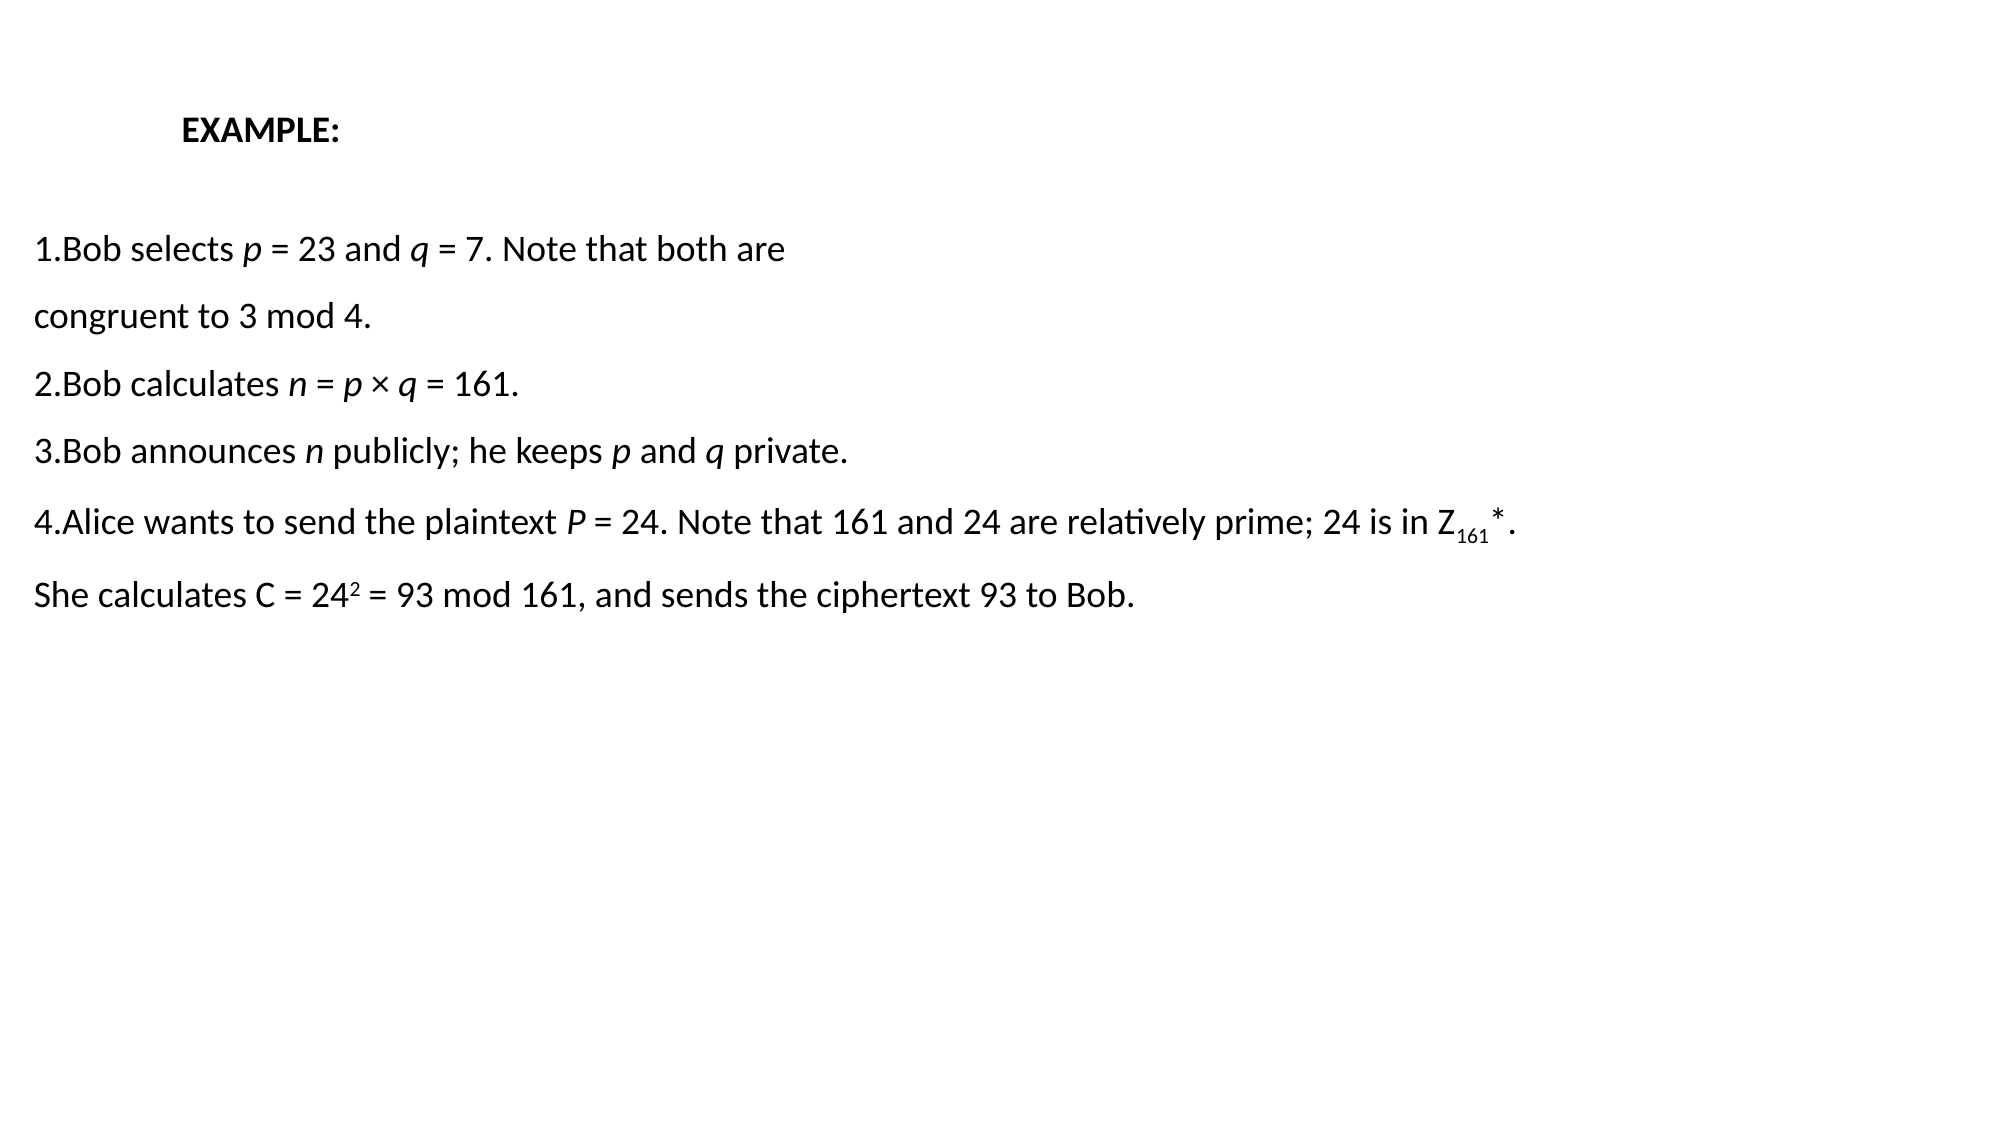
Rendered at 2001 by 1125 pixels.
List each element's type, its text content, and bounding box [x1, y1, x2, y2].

text_box Bob selects p = 23 and q = 7. Note that both are congruent to 3 mod 4. Bob calculates n = p × q = 161. Bob announces n publicly; he keeps p and q private. Alice wants to send the plaintext P = 24. Note that 161 and 24 are relatively prime; 24 is in Z161*. She calculates C = 242 = 93 mod 161, and sends the ciphertext 93 to Bob. [18, 193, 1946, 623]
text_box EXAMPLE: [166, 97, 448, 157]
